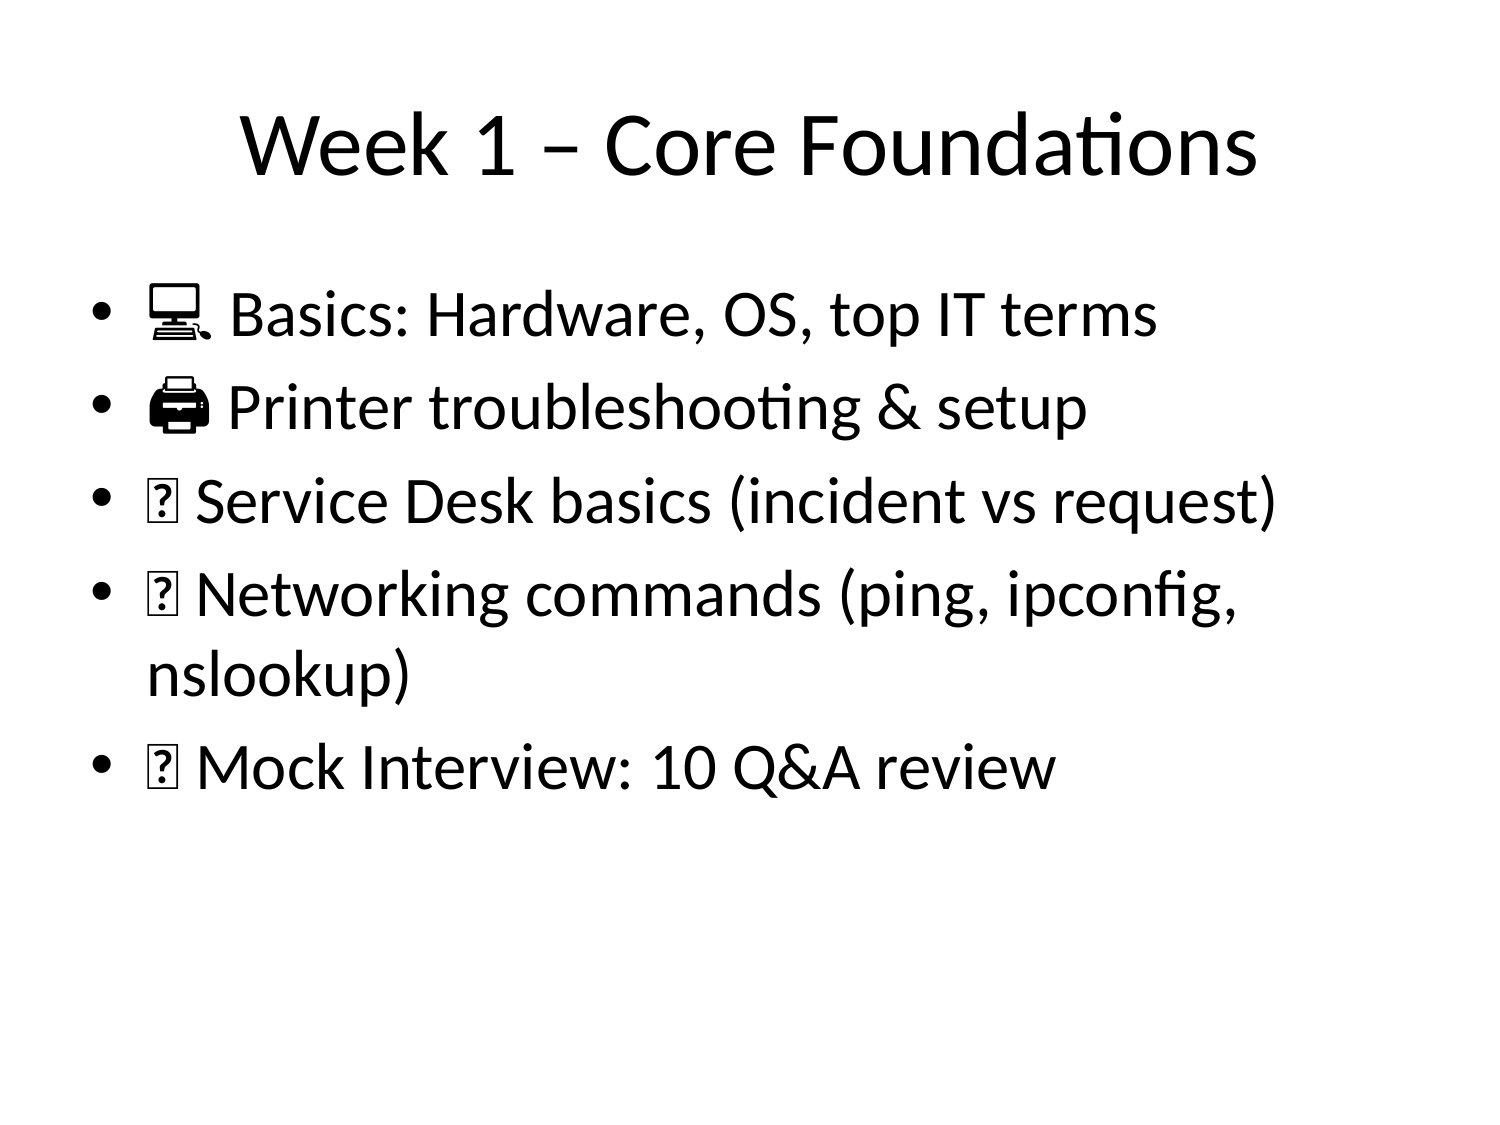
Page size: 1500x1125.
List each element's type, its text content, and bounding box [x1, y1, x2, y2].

list 💻 Basics: Hardware, OS, top IT terms 🖨️ Printer troubleshooting & setup 🎫 Service Desk basics (incident vs request) 🌐 Networking commands (ping, ipconfig, nslookup) 🎤 Mock Interview: 10 Q&A review [75, 262, 1425, 1005]
title Week 1 – Core Foundations [75, 45, 1425, 233]
